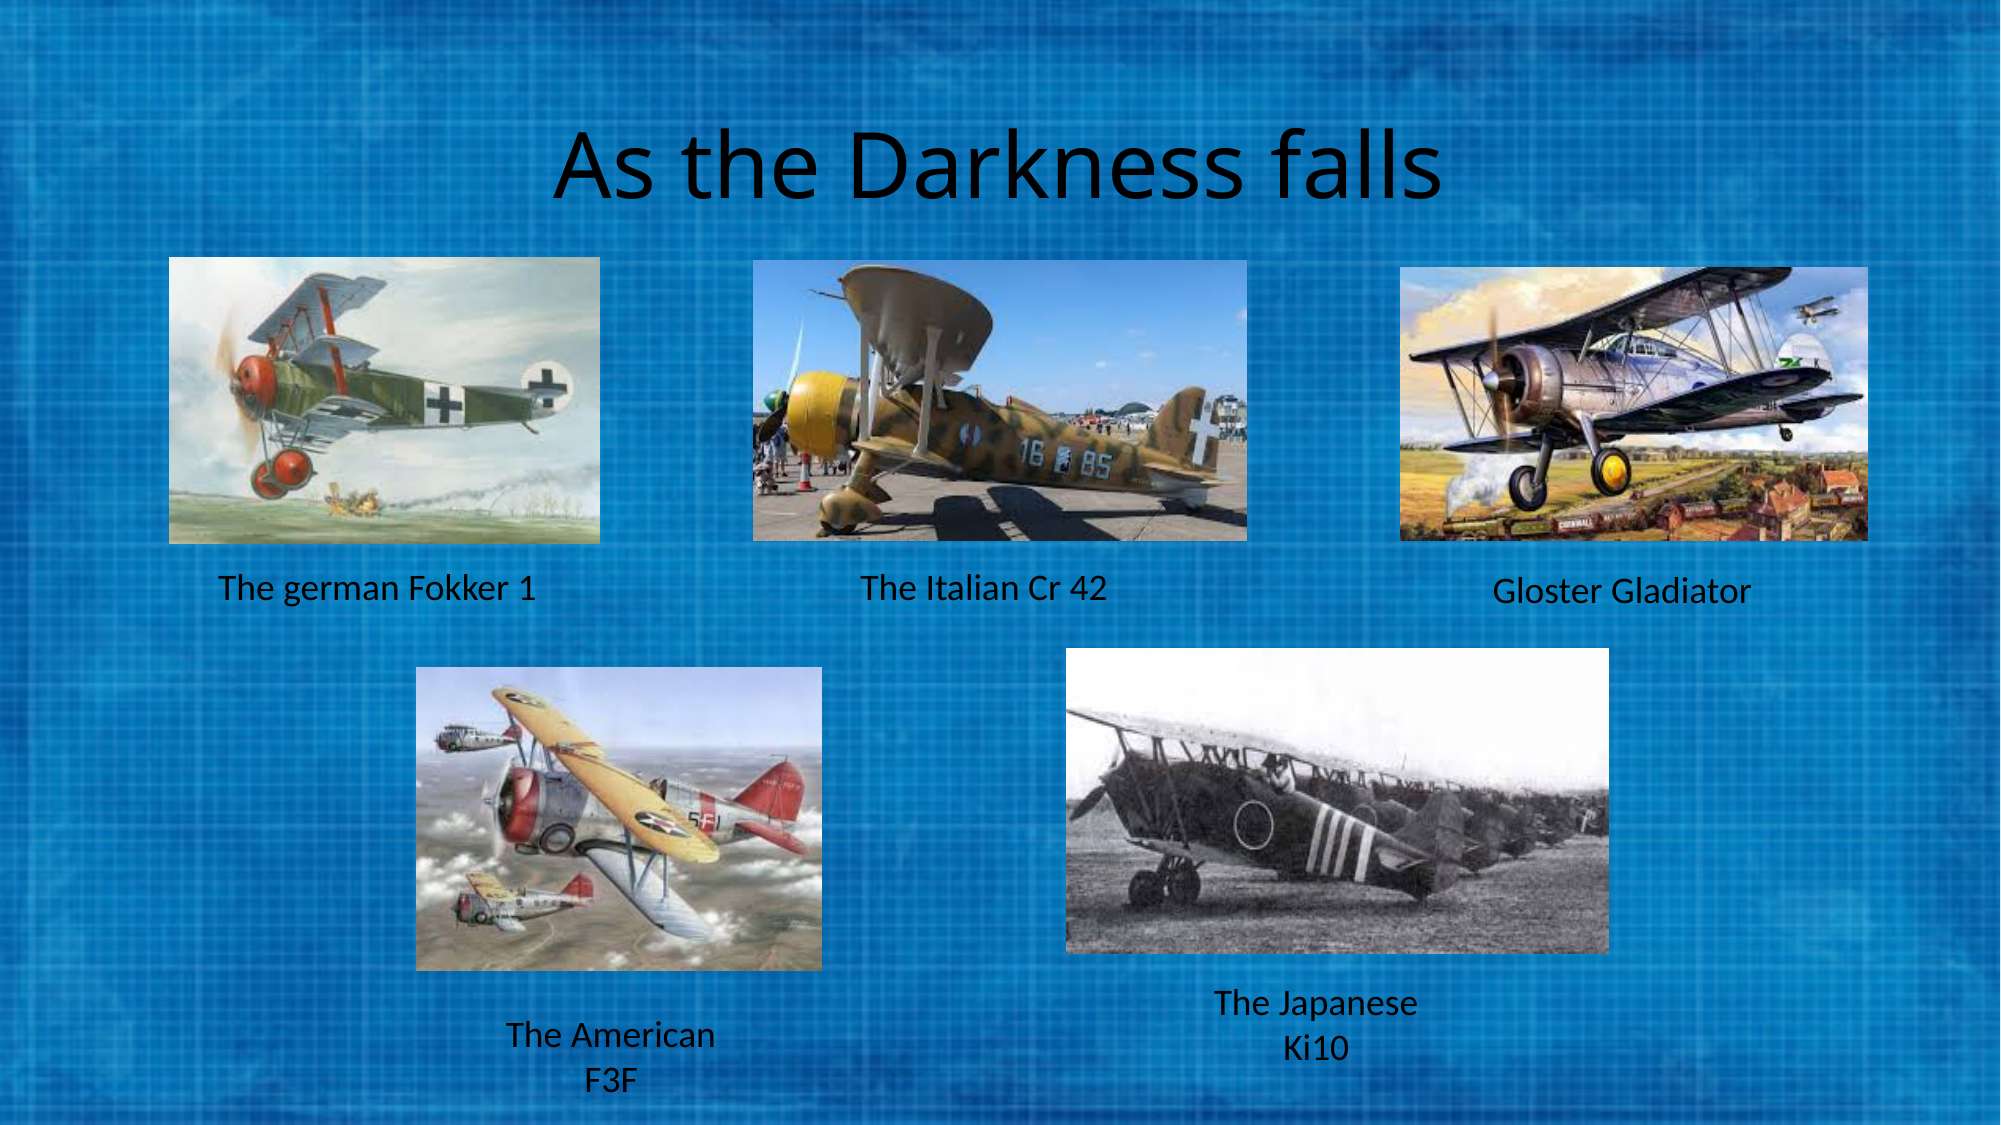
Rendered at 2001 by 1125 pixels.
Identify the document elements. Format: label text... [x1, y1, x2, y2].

text_box Gloster Gladiator [1452, 558, 1793, 619]
picture [0, 0, 2001, 1125]
text_box The Italian Cr 42 [809, 555, 1159, 616]
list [169, 257, 600, 544]
title As the Darkness falls [137, 59, 1863, 278]
text_box The American F3F [468, 1002, 754, 1108]
text_box The Japanese Ki10 [1180, 970, 1453, 1076]
text_box The german Fokker 1 [155, 555, 600, 616]
